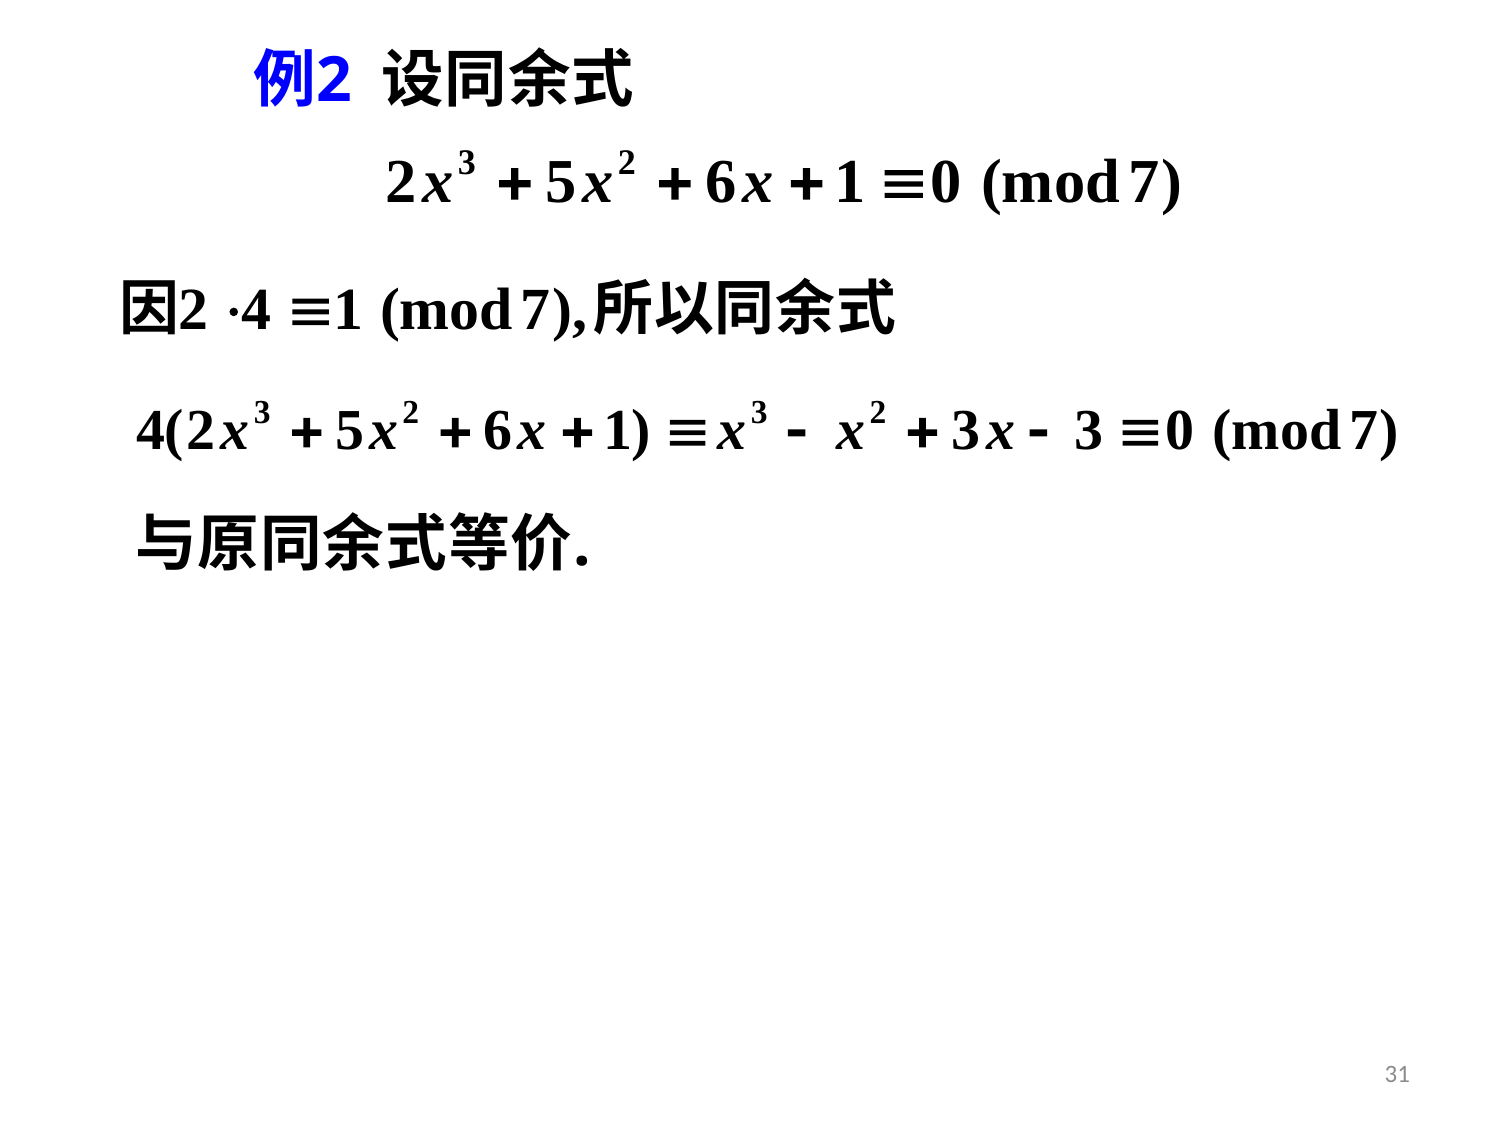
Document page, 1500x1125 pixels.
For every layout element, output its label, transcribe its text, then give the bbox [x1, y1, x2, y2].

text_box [116, 269, 905, 355]
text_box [128, 503, 597, 587]
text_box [245, 34, 1194, 228]
slide_number 31 [1074, 1042, 1425, 1103]
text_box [128, 386, 1409, 474]
